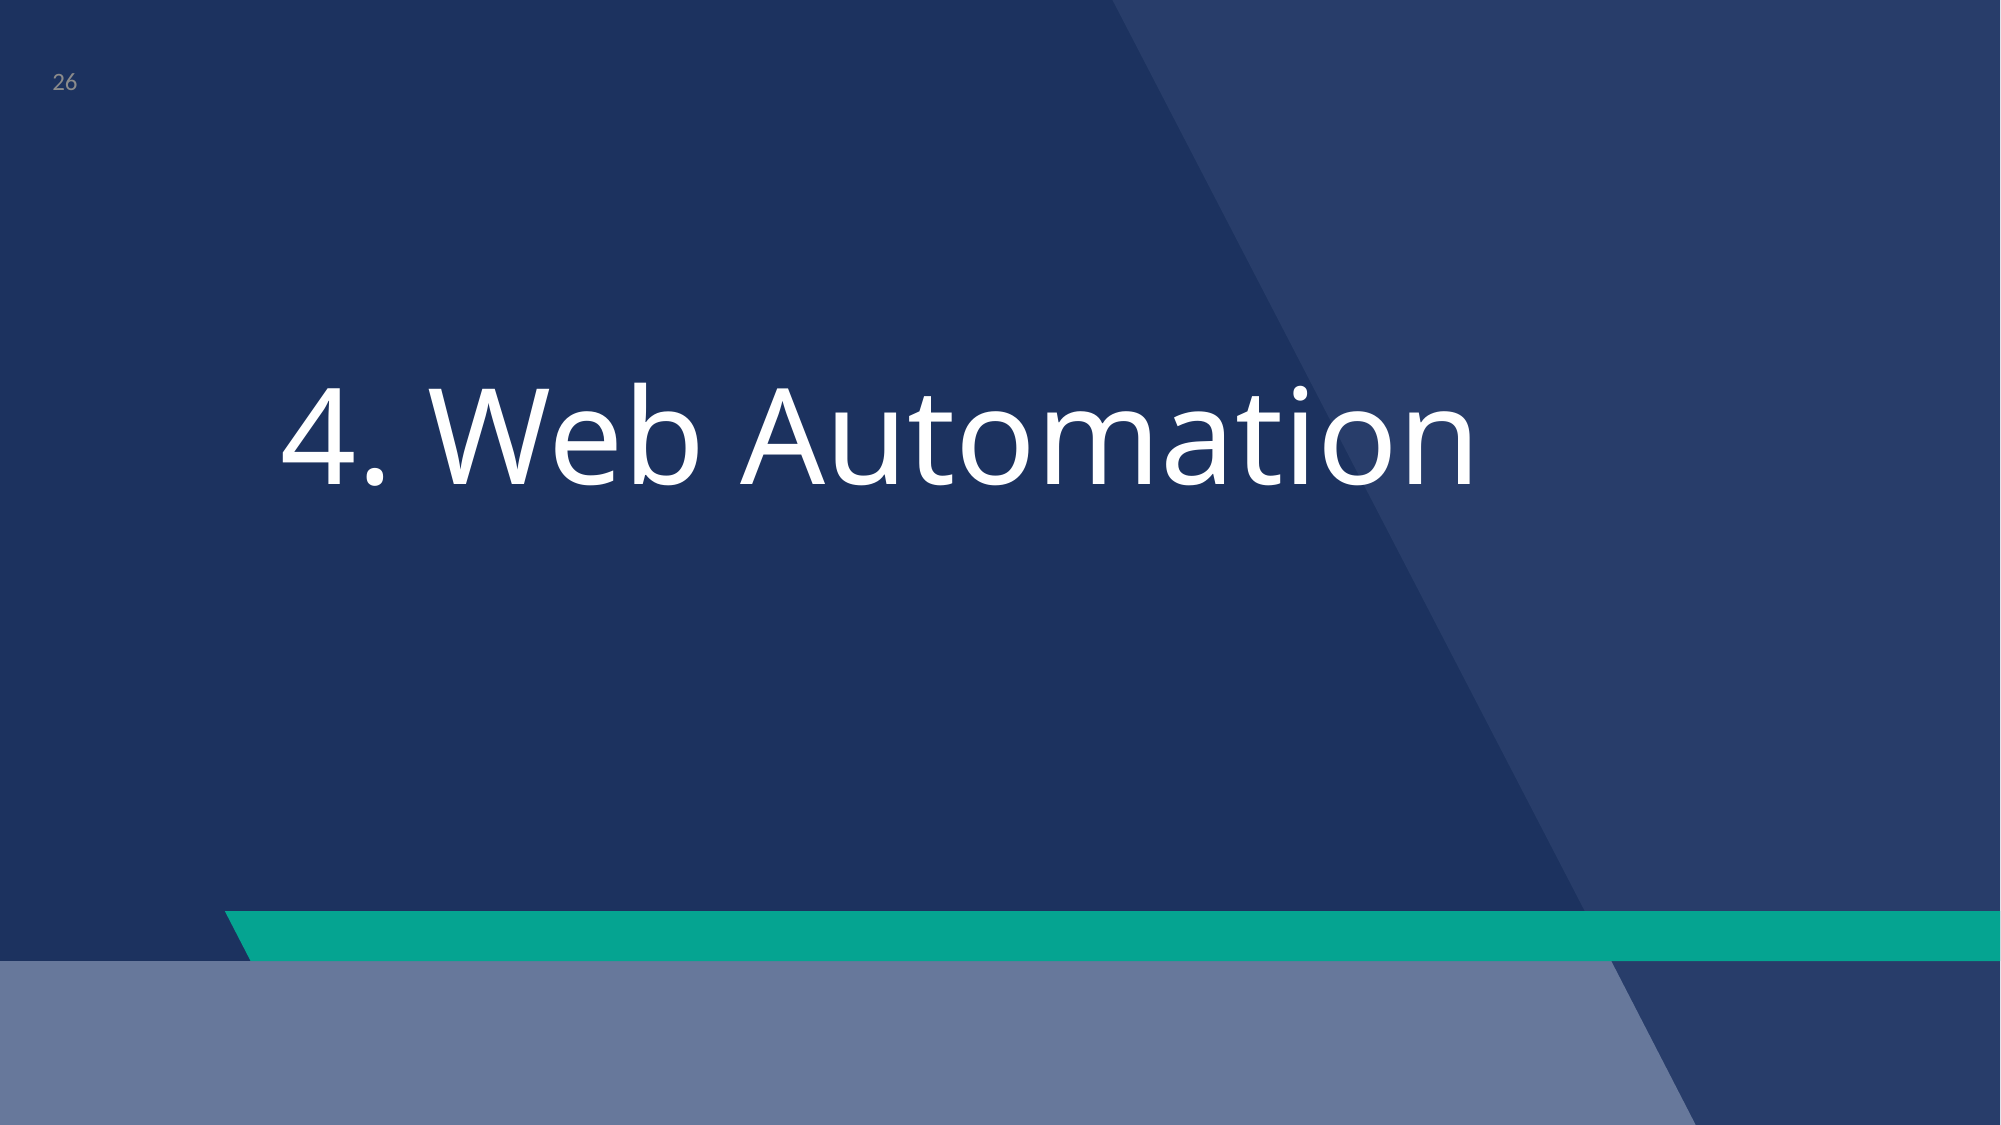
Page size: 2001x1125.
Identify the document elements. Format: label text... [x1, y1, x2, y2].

slide_number 26 [0, 0, 131, 160]
title 4. Web Automation [260, 279, 1815, 534]
